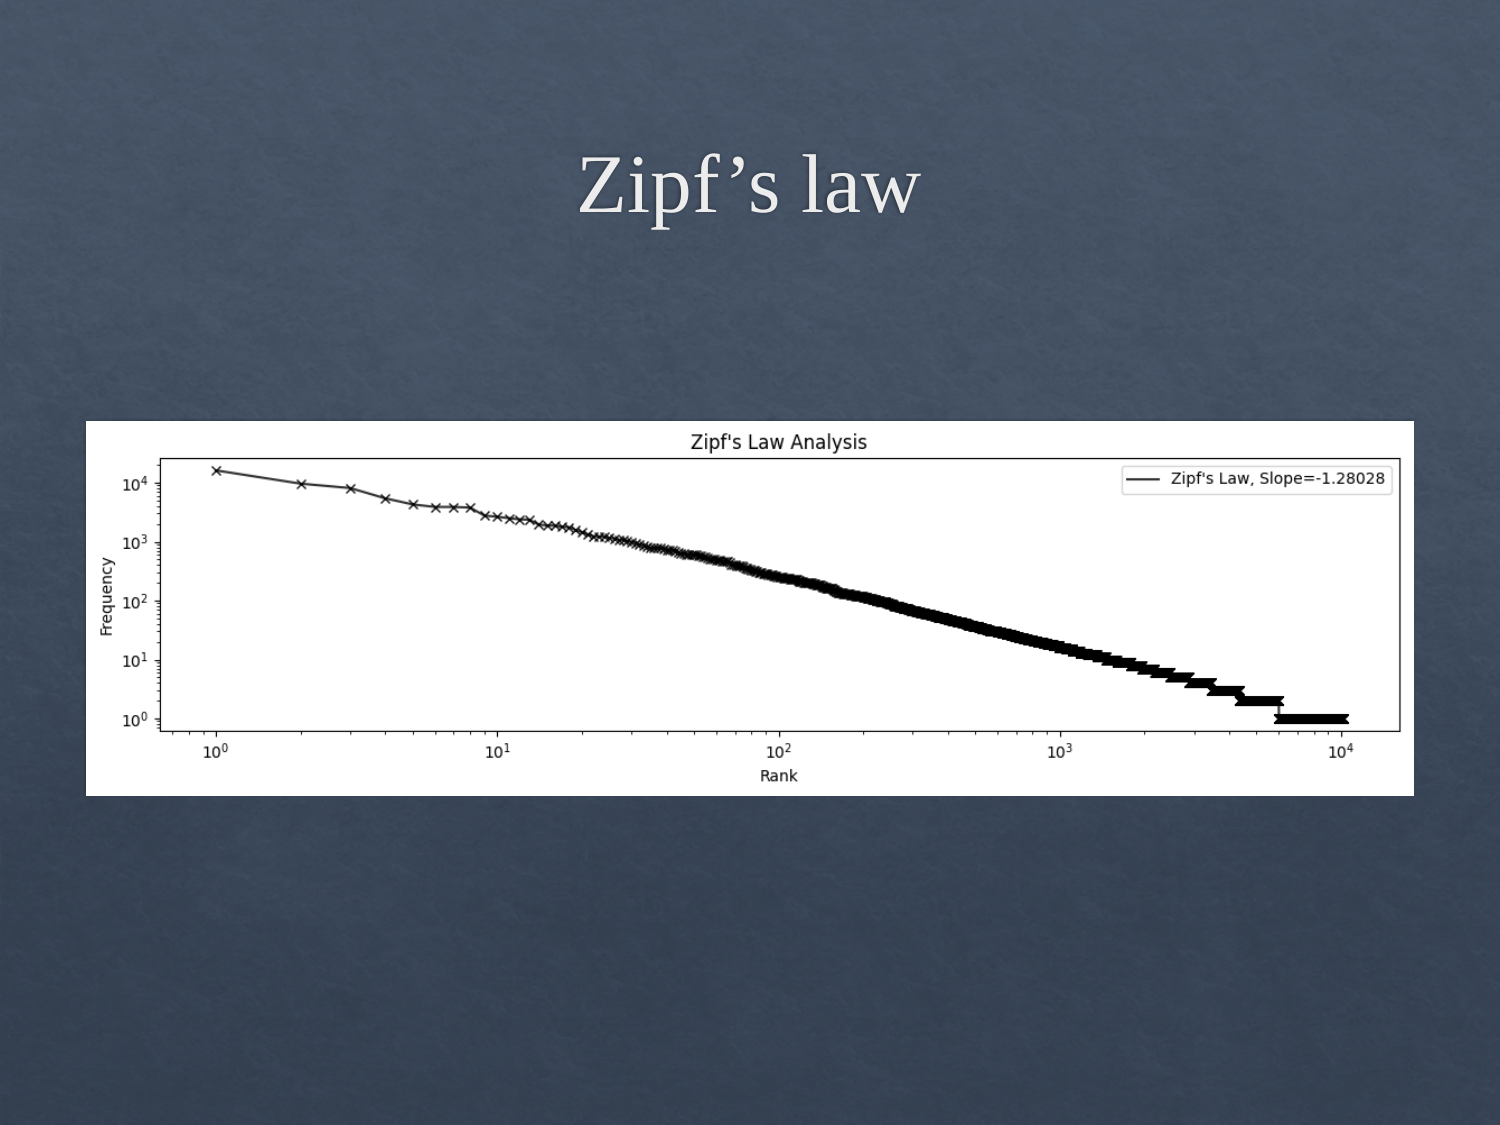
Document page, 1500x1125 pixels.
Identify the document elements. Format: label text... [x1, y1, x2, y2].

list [85, 421, 1414, 796]
title Zipf’s law [112, 99, 1387, 260]
